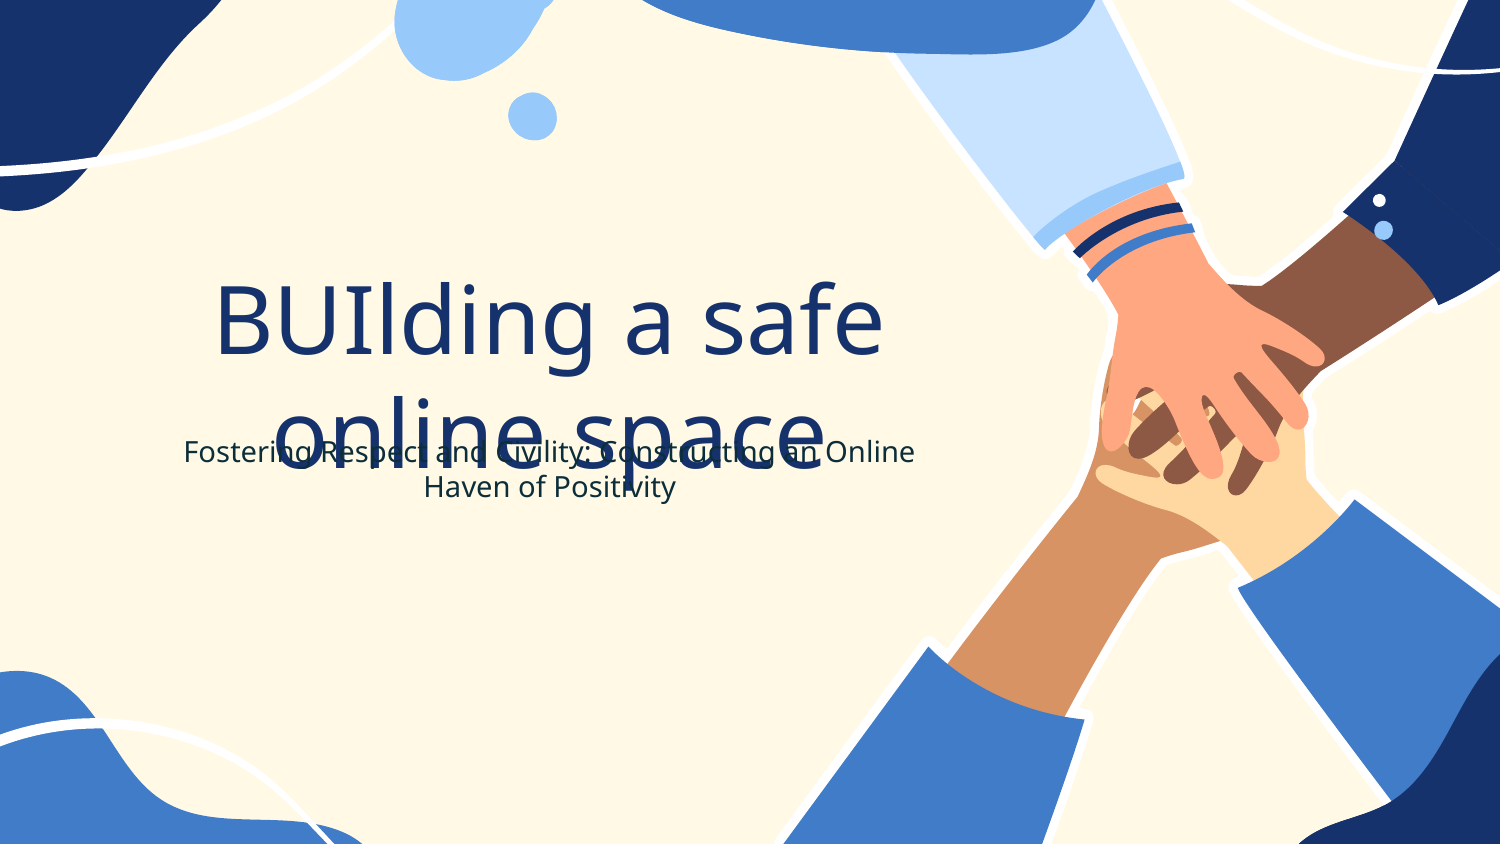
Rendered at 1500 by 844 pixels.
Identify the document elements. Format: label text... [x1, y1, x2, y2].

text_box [362, 0, 1500, 844]
title BUIlding a safe online space [70, 331, 357, 432]
subtitle Fostering Respect and Civility: Constructing an Online Haven of Positivity [140, 440, 357, 497]
